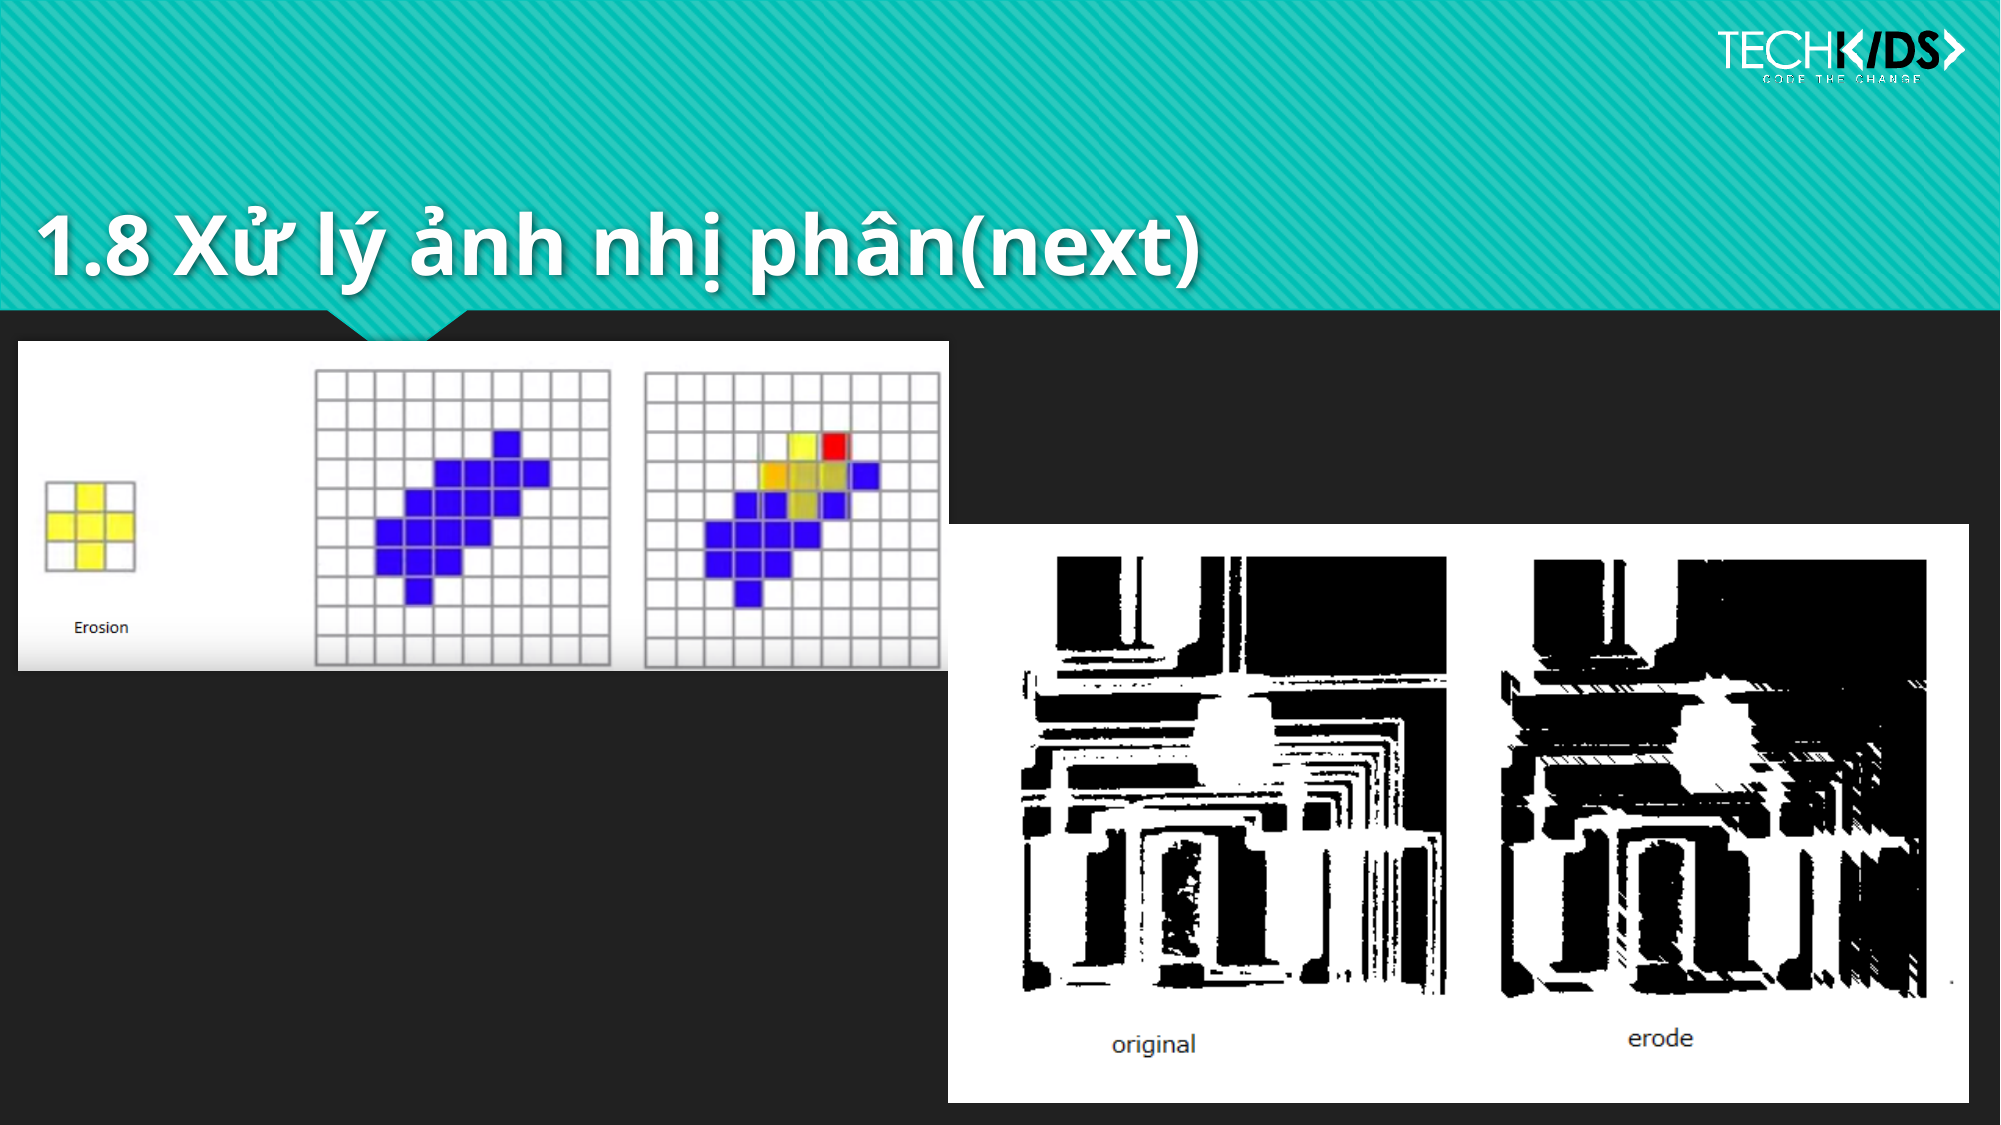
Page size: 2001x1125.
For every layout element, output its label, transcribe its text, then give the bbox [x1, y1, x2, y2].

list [18, 341, 949, 671]
picture [948, 524, 1969, 1103]
title 1.8 Xử lý ảnh nhị phân(next) [18, 73, 1868, 300]
